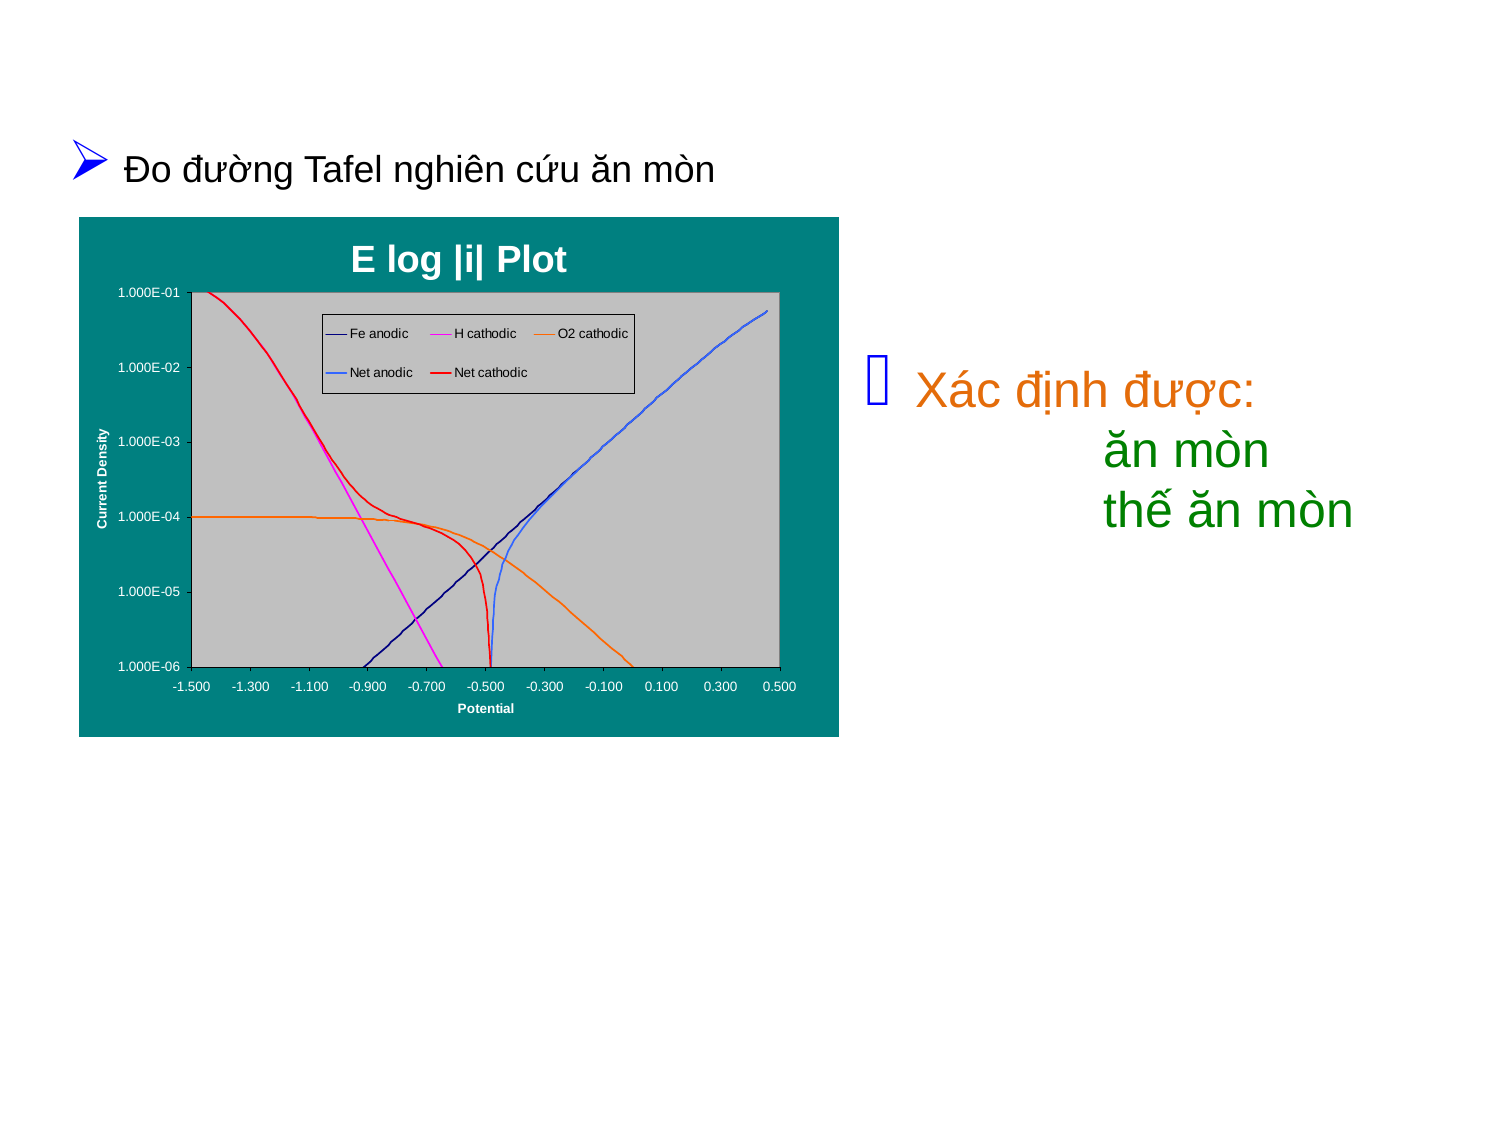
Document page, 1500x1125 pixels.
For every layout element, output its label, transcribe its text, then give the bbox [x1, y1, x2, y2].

text_box Xác định được: ăn mòn thế ăn mòn [850, 349, 1369, 545]
text_box Đo đường Tafel nghiên cứu ăn mòn [53, 137, 731, 198]
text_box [74, 212, 844, 741]
